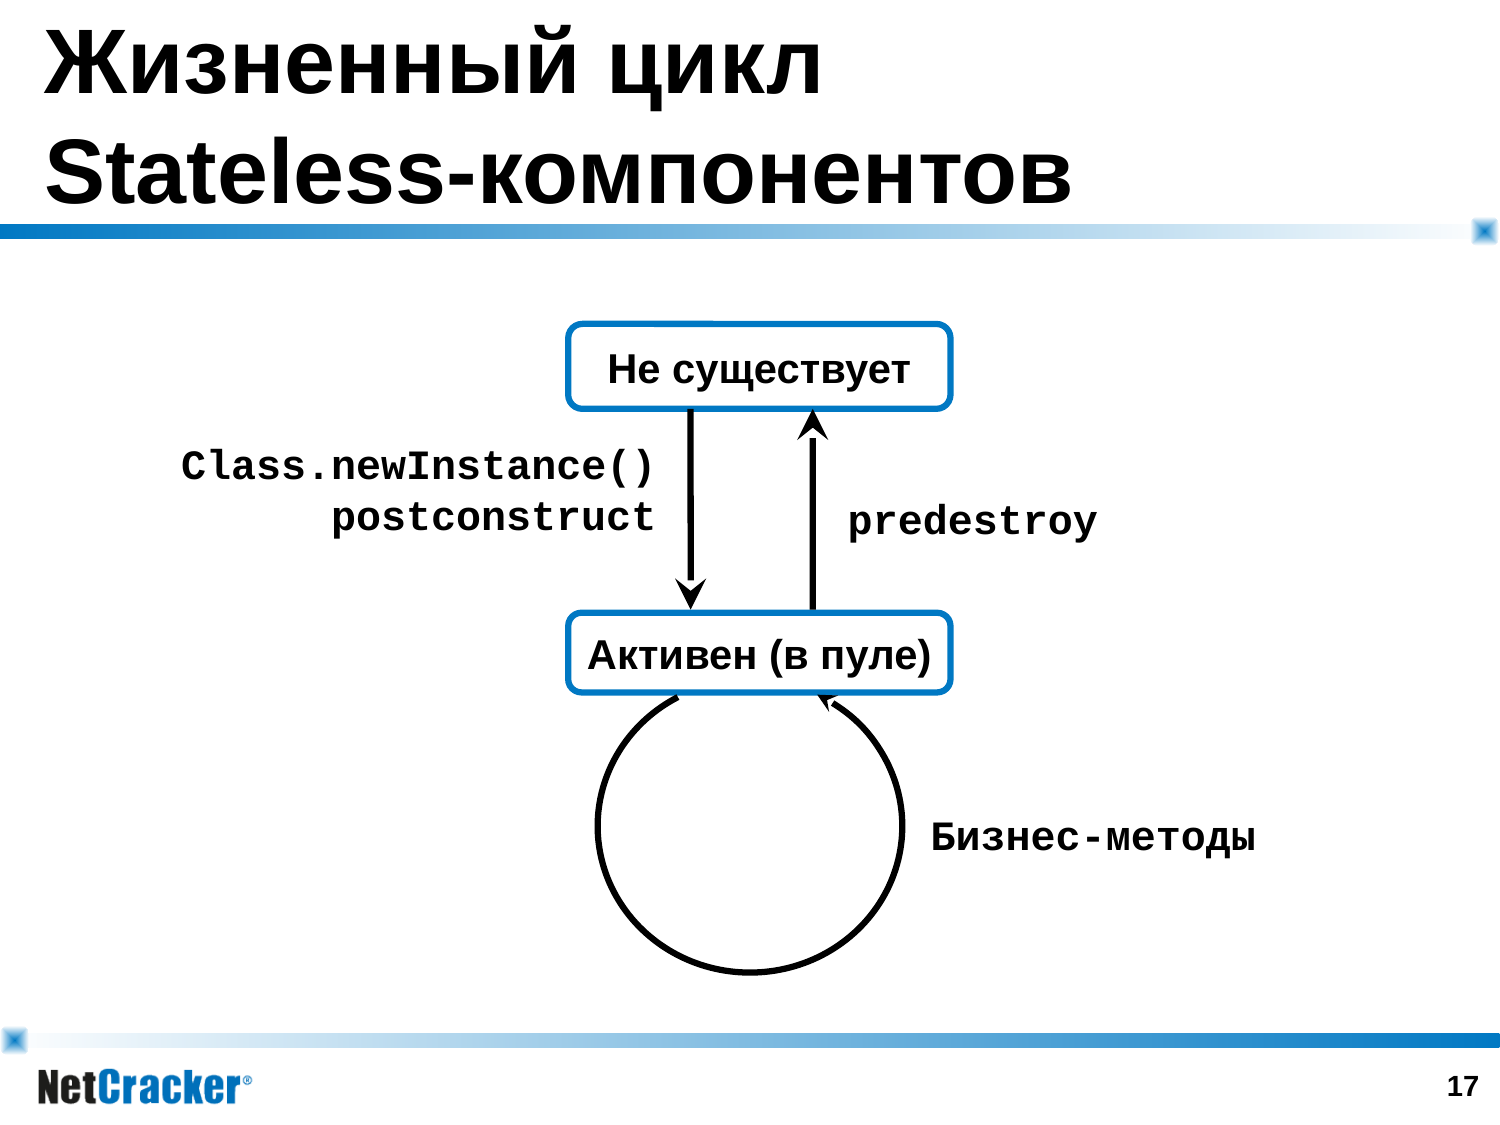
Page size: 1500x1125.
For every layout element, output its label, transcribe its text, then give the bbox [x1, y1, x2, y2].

text_box Не существует [568, 323, 951, 409]
text_box Бизнес-методы [915, 801, 1271, 867]
title Жизненный цикл Stateless-компонентов [29, 0, 1470, 225]
text_box [802, 408, 824, 430]
text_box [596, 694, 904, 974]
picture [34, 1063, 256, 1118]
text_box Class.newInstance() postconstruct [139, 430, 671, 546]
text_box [680, 588, 701, 610]
text_box predestroy [833, 485, 1113, 551]
slide_number 16 [1143, 1034, 1495, 1111]
text_box Активен (в пуле) [568, 612, 951, 693]
